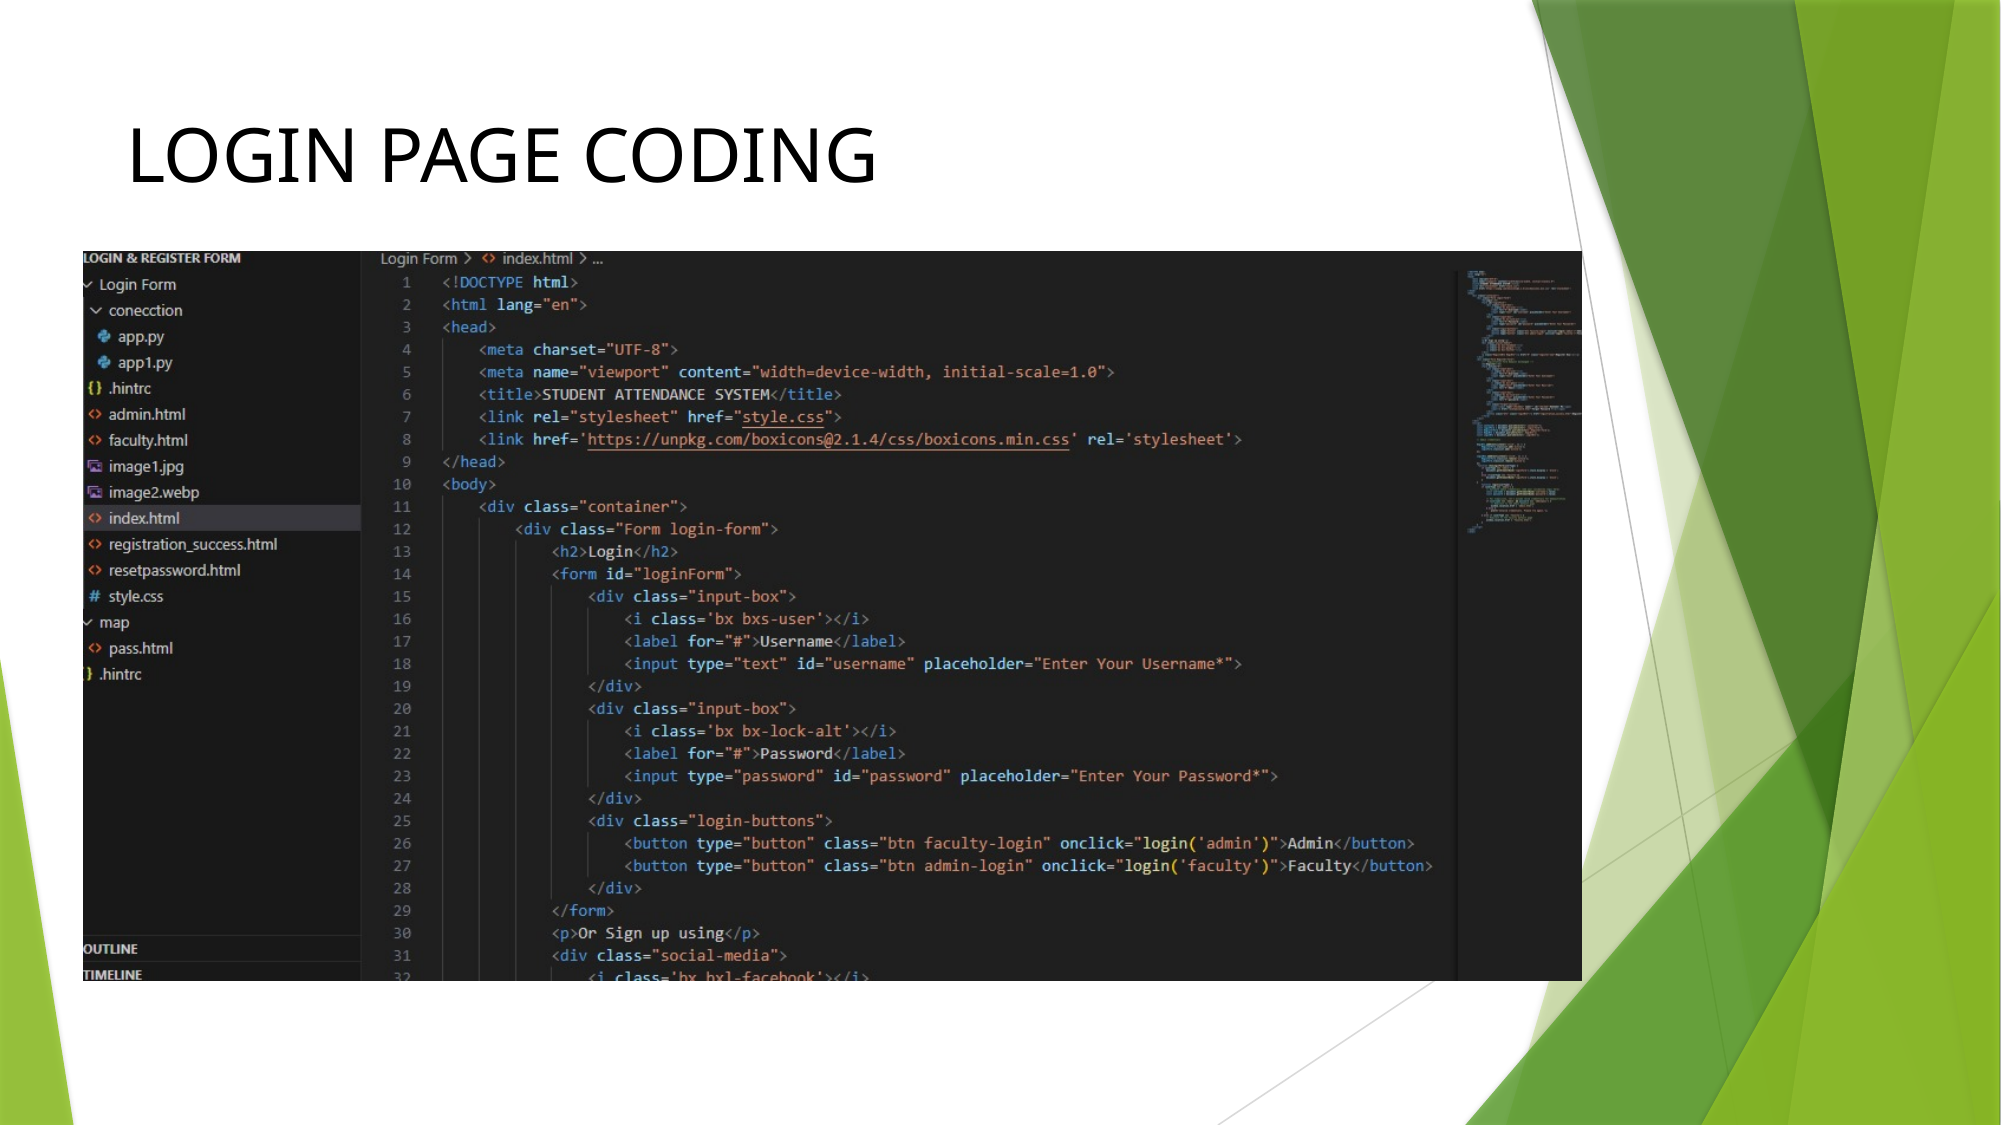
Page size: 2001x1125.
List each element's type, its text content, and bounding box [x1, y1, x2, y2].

title LOGIN PAGE CODING [111, 99, 1522, 250]
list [82, 250, 1583, 982]
